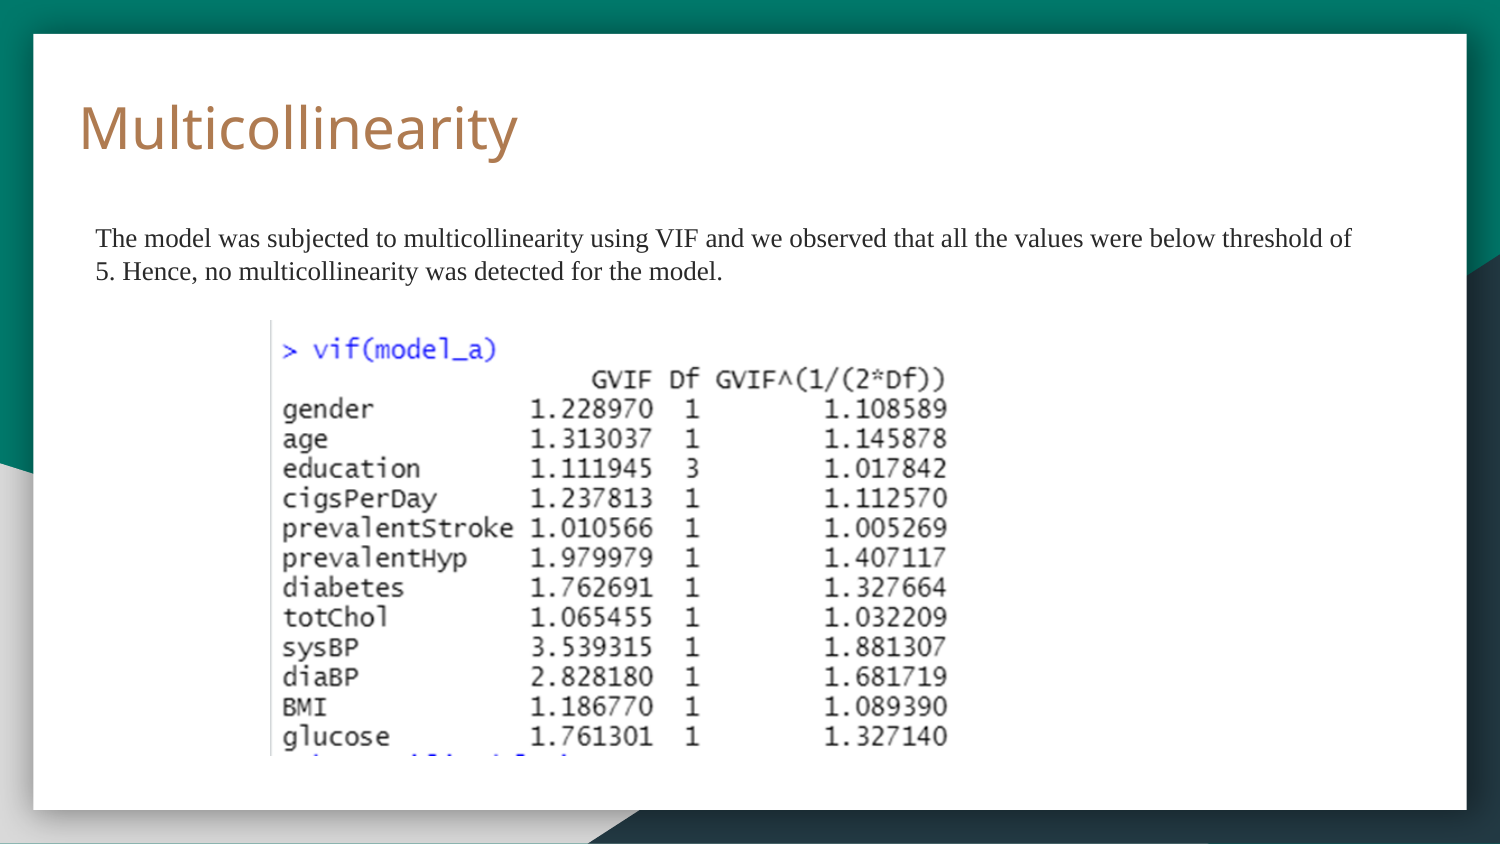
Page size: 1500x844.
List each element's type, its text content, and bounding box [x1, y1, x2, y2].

text_box Multicollinearity [64, 75, 702, 176]
picture [270, 320, 964, 756]
text_box The model was subjected to multicollinearity using VIF and we observed that all the values were below threshold of 5. Hence, no multicollinearity was detected for the model. [80, 205, 1383, 301]
